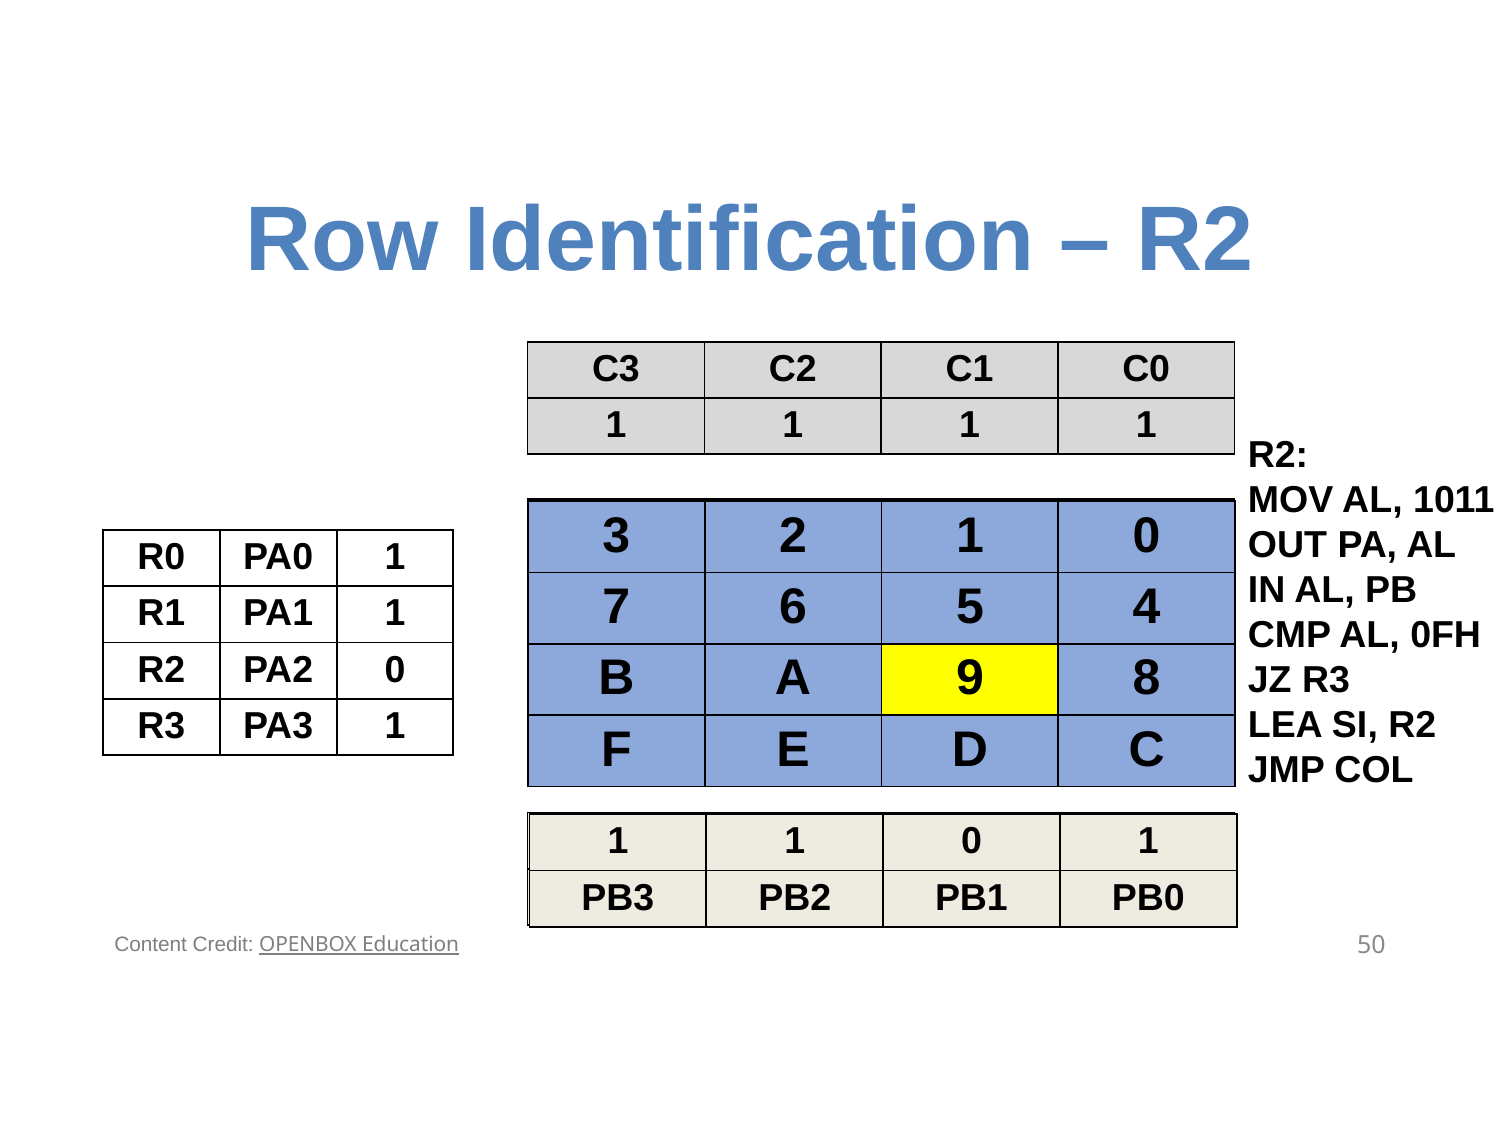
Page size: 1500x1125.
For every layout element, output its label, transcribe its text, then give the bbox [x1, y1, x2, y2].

text_box Content Credit: OPENBOX Education [103, 924, 854, 965]
table_cell 1 [882, 399, 1057, 453]
table_header 3 [529, 502, 704, 572]
text_box ‹#› [1059, 922, 1397, 968]
table_header 1 [882, 502, 1057, 572]
table_cell 1 [1059, 399, 1234, 453]
table_cell 0 [338, 643, 452, 698]
title Row Identification – R2 [103, 185, 1397, 297]
table_cell 7 [529, 573, 704, 643]
table_header C2 [705, 343, 880, 397]
table_header C1 [882, 343, 1057, 397]
table_header 0 [1059, 502, 1234, 572]
table_cell B [529, 645, 704, 714]
table_cell 1 [338, 587, 452, 642]
table_cell 1 [528, 399, 704, 453]
table_header 2 [706, 502, 881, 572]
table_cell R2 [104, 643, 219, 698]
table_cell 5 [882, 573, 1057, 643]
table_header R0 [104, 531, 219, 585]
table_cell PB2 [707, 871, 882, 926]
text_box R2: MOV AL, 1011 OUT PA, AL IN AL, PB CMP AL, 0FH JZ R3 LEA SI, R2 JMP COL [1236, 423, 1500, 796]
table_cell PB0 [1061, 871, 1236, 926]
table_header C3 [528, 343, 704, 397]
table_cell 6 [706, 573, 881, 643]
table_header 0 [884, 815, 1059, 870]
table_header PA0 [221, 531, 336, 585]
table_cell 8 [1059, 645, 1234, 714]
table_cell 1 [705, 399, 880, 453]
table_cell PA2 [221, 643, 336, 698]
table_cell R3 [104, 700, 219, 754]
table_cell F [529, 716, 704, 786]
table_header 1 [707, 815, 882, 870]
table_cell PA1 [221, 587, 336, 642]
table_header C0 [1059, 343, 1234, 397]
table_cell A [706, 645, 881, 714]
table_cell PA3 [221, 700, 336, 754]
table_cell E [706, 716, 881, 786]
table_cell PB3 [530, 871, 705, 926]
table_header 1 [338, 531, 452, 585]
table_cell D [882, 716, 1057, 786]
table_cell 9 [882, 645, 1057, 714]
table_cell 4 [1059, 573, 1234, 643]
table_cell R1 [104, 587, 219, 642]
table_cell PB1 [884, 871, 1059, 926]
table_header 1 [530, 815, 705, 870]
table_cell 1 [338, 700, 452, 754]
table_cell C [1059, 716, 1234, 786]
table_header 1 [1061, 815, 1236, 870]
